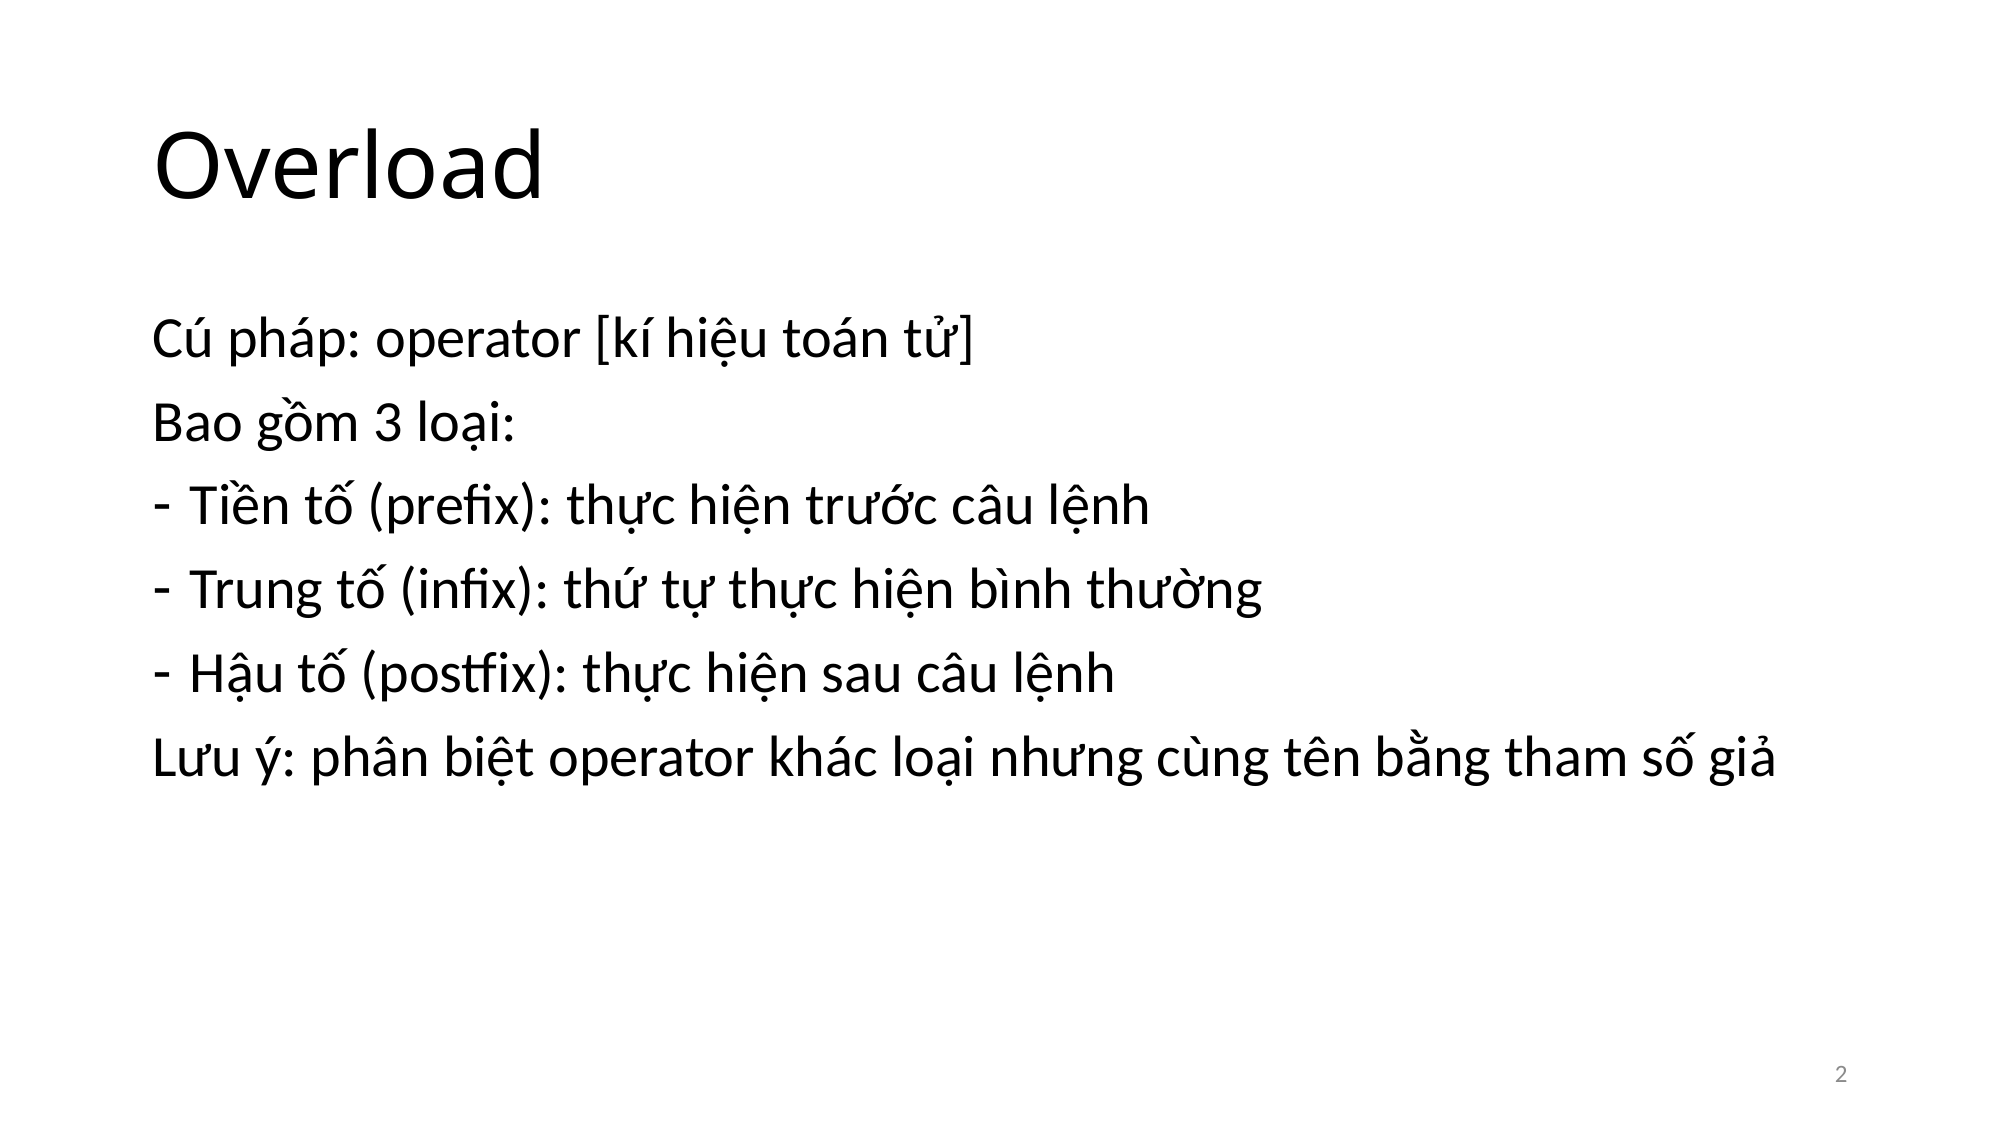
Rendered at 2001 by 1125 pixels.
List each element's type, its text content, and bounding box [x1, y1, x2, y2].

slide_number 2 [1412, 1042, 1863, 1103]
list Cú pháp: operator [kí hiệu toán tử] Bao gồm 3 loại: Tiền tố (prefix): thực hiện trước câu lệnh Trung tố (infix): thứ tự thực hiện bình thường Hậu tố (postfix): thực hiện sau câu lệnh Lưu ý: phân biệt operator khác loại nhưng cùng tên bằng tham số giả [137, 299, 1863, 1014]
title Overload [137, 59, 1863, 278]
